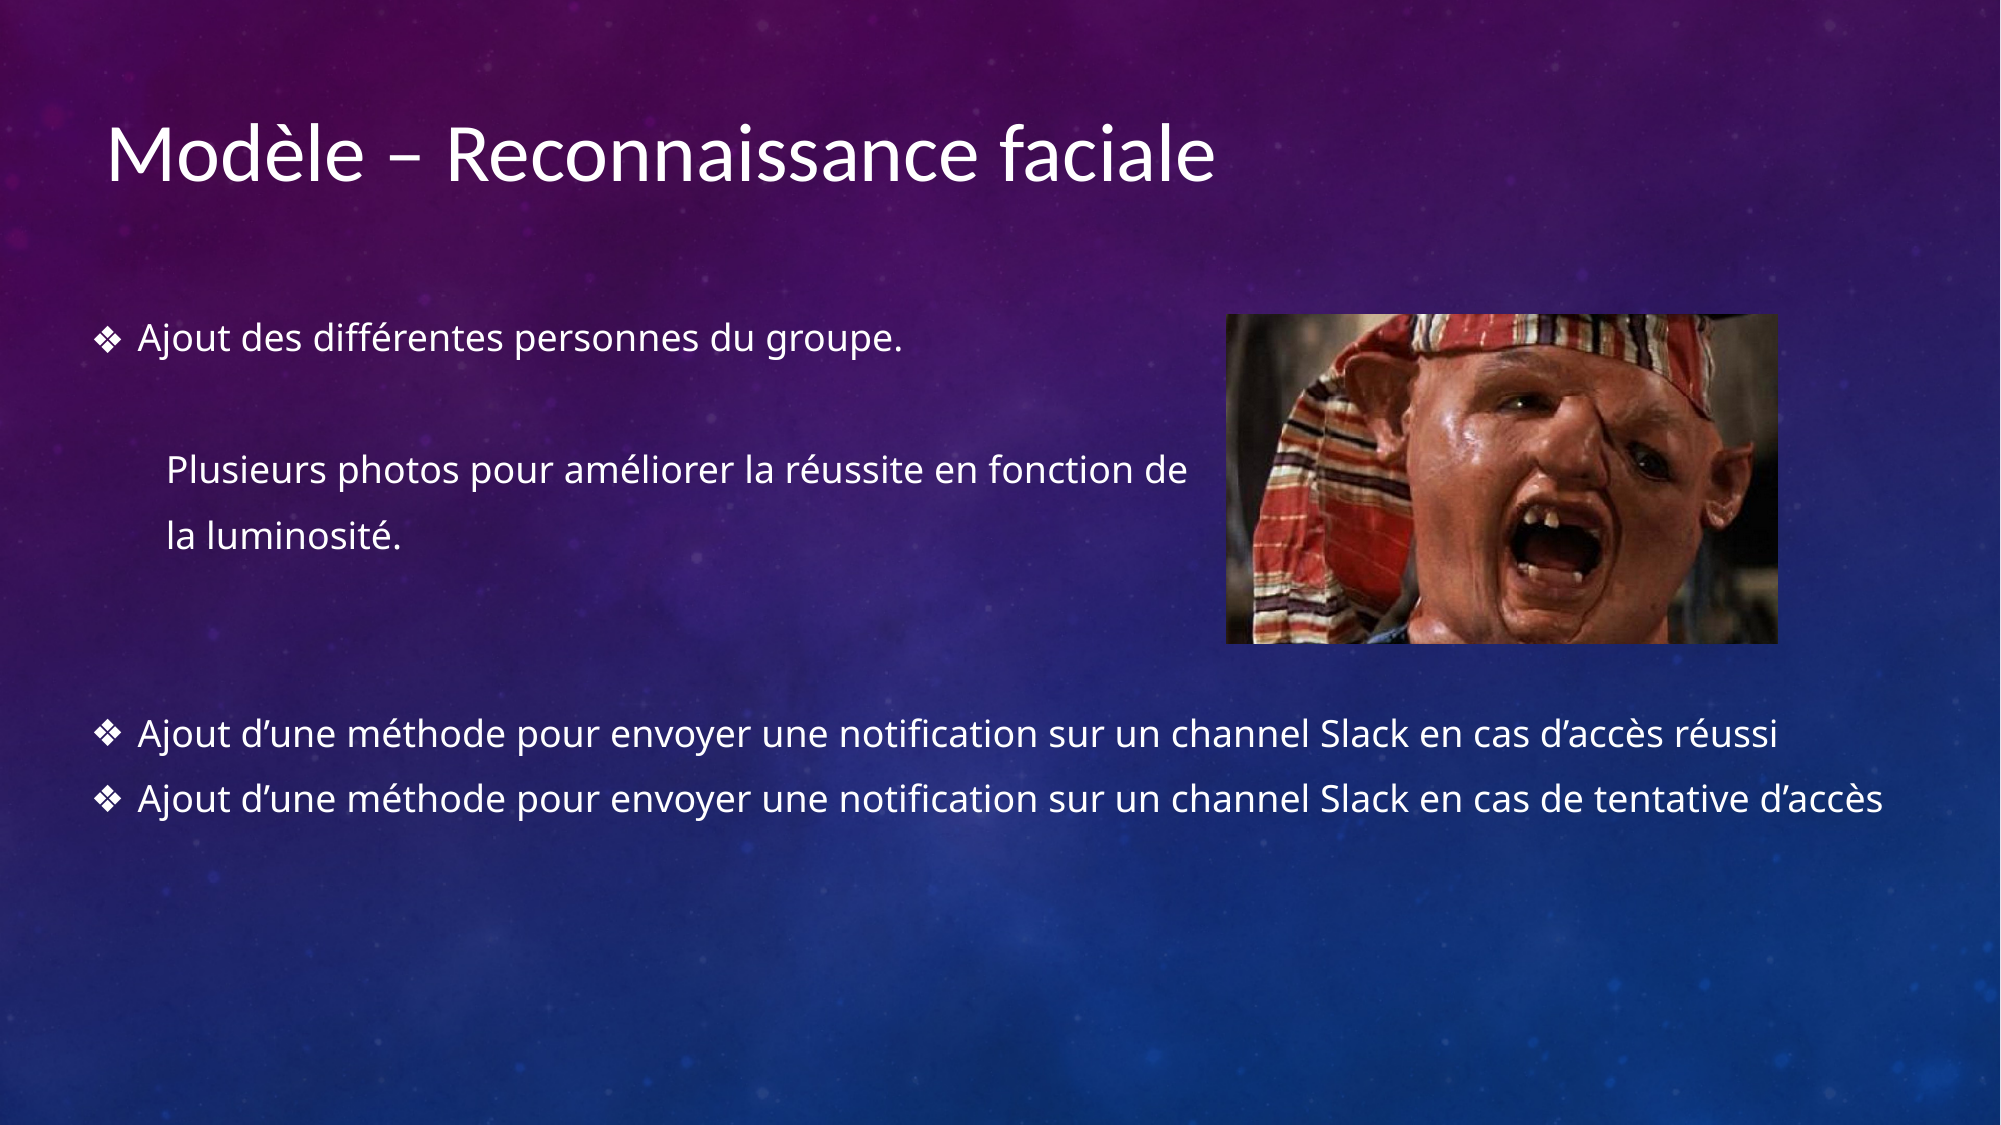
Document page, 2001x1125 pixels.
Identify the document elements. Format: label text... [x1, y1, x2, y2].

picture [0, 0, 2001, 1125]
list Ajout des différentes personnes du groupe. Plusieurs photos pour améliorer la réussite en fonction de la luminosité. Ajout d’une méthode pour envoyer une notification sur un channel Slack en cas d’accès réussi Ajout d’une méthode pour envoyer une notification sur un channel Slack en cas de tentative d’accès [90, 314, 1910, 1020]
title Modèle – Reconnaissance faciale [90, 90, 1910, 294]
